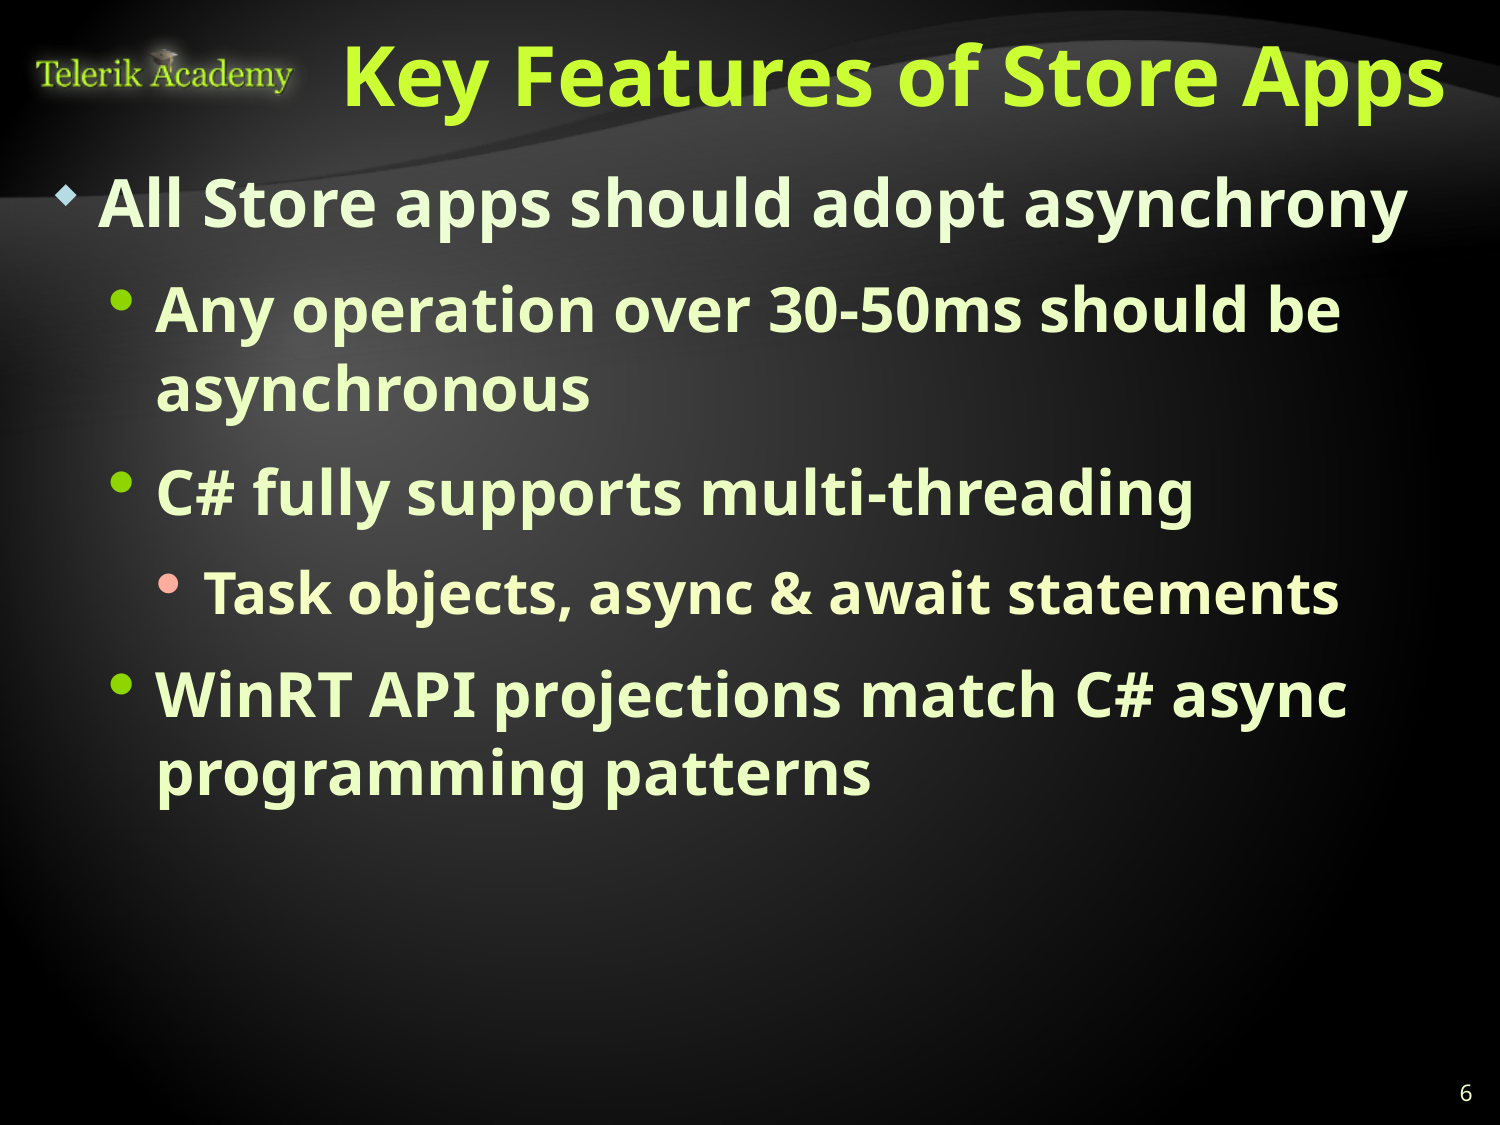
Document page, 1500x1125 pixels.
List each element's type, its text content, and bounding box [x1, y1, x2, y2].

title Key Features of Store Apps [300, 12, 1463, 149]
picture [0, 0, 1500, 1125]
slide_number 6 [1412, 1074, 1488, 1113]
list All Store apps should adopt asynchrony Any operation over 30-50ms should be asynchronous C# fully supports multi-threading Task objects, async & await statements WinRT API projections match C# async programming patterns [37, 149, 1463, 1100]
